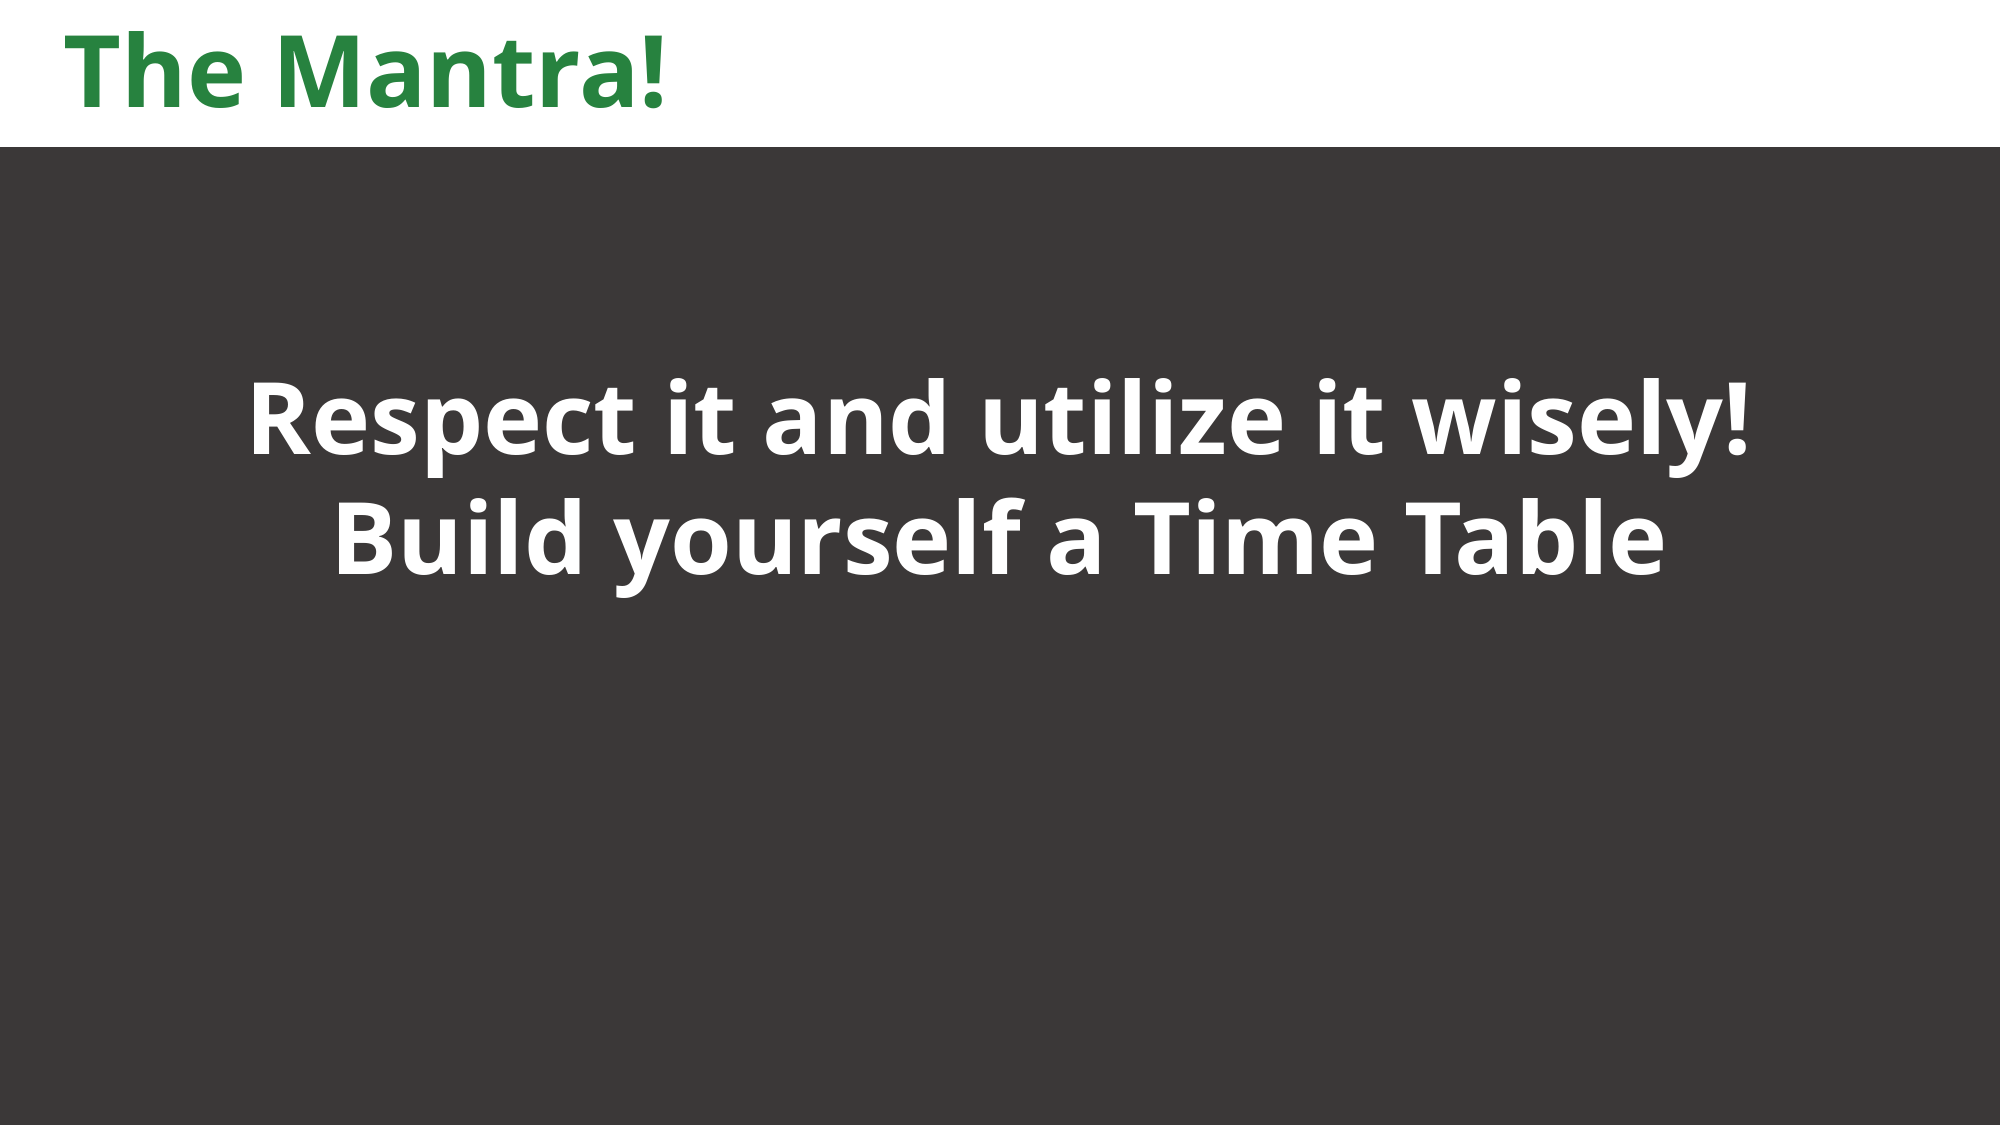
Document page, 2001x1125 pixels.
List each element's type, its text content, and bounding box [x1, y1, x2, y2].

text_box Respect it and utilize it wisely! Build yourself a Time Table [219, 347, 1781, 602]
text_box The Mantra! [49, 0, 1650, 135]
picture [0, 0, 2000, 147]
